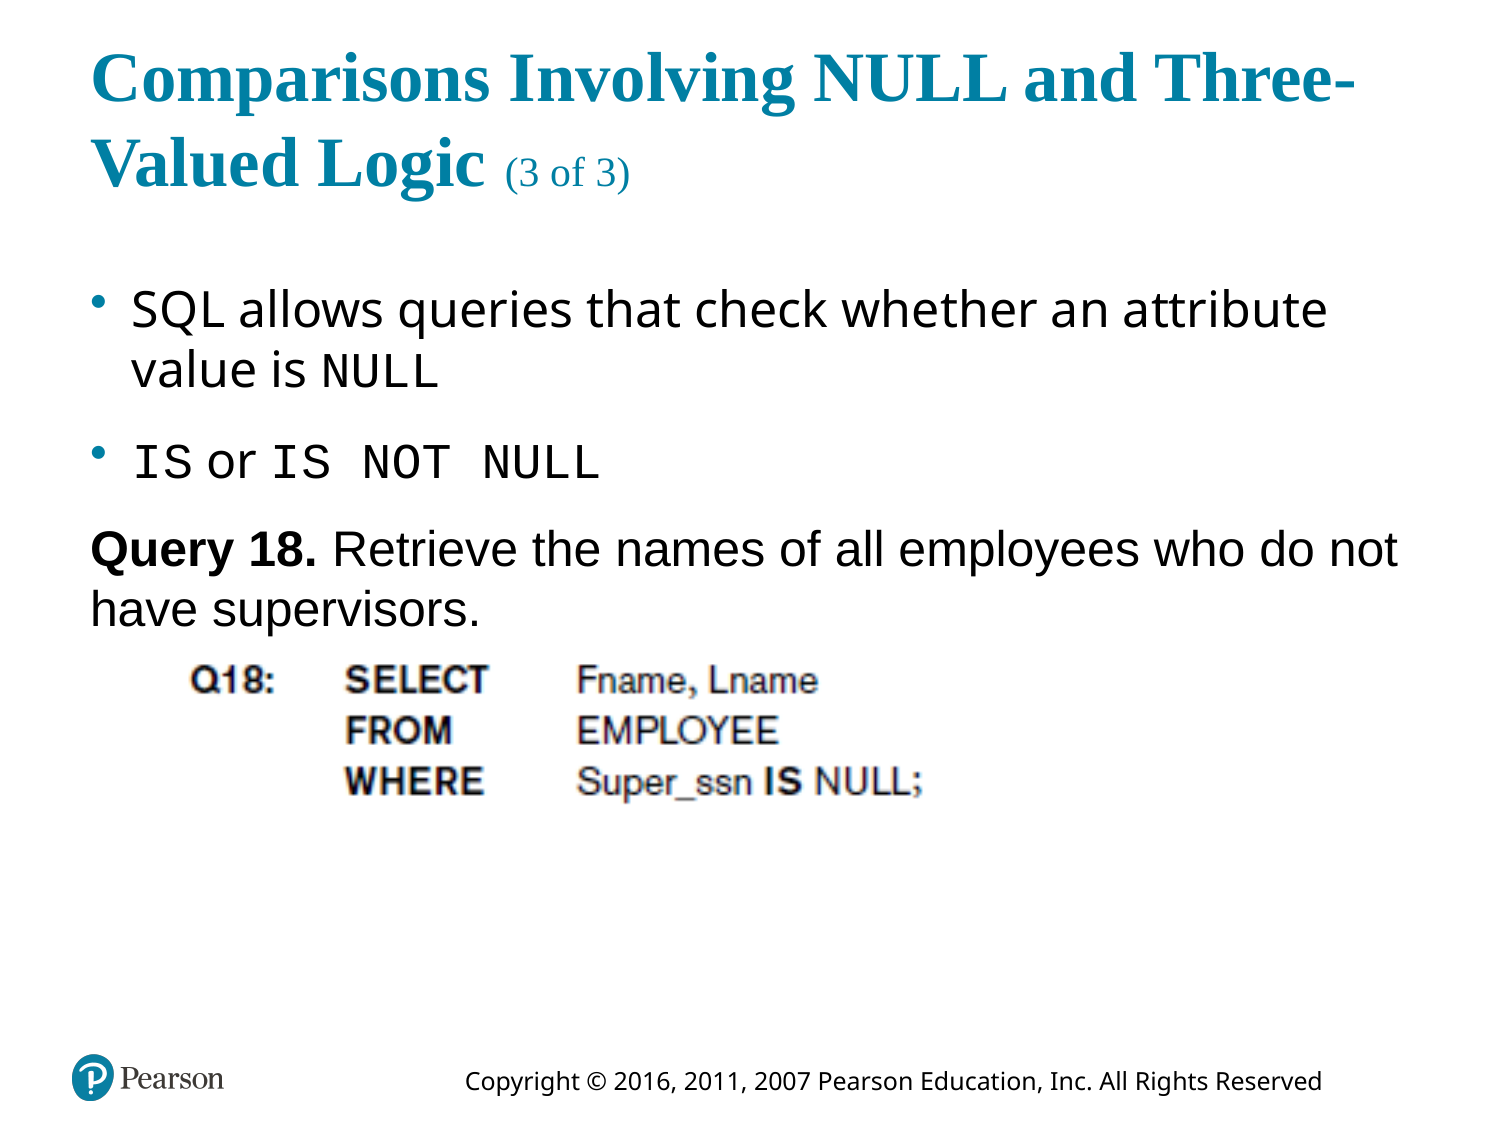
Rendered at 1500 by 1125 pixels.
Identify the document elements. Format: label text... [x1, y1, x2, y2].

list S Q L allows queries that check whether an attribute value is NULL I S or I S NOT NULL [75, 262, 1425, 501]
list Query 18. Retrieve the names of all employees who do not have supervisors. [75, 501, 1425, 637]
picture [176, 651, 935, 814]
picture [72, 1087, 83, 1101]
title Comparisons Involving NULL and Three-Valued Logic (3 of 3) [75, 0, 1425, 216]
picture [72, 1054, 88, 1070]
picture [80, 1063, 106, 1088]
list S Q L allows queries that check whether an attribute value is NULL I S or I S NOT NULL [75, 637, 1425, 931]
picture [98, 1054, 224, 1101]
